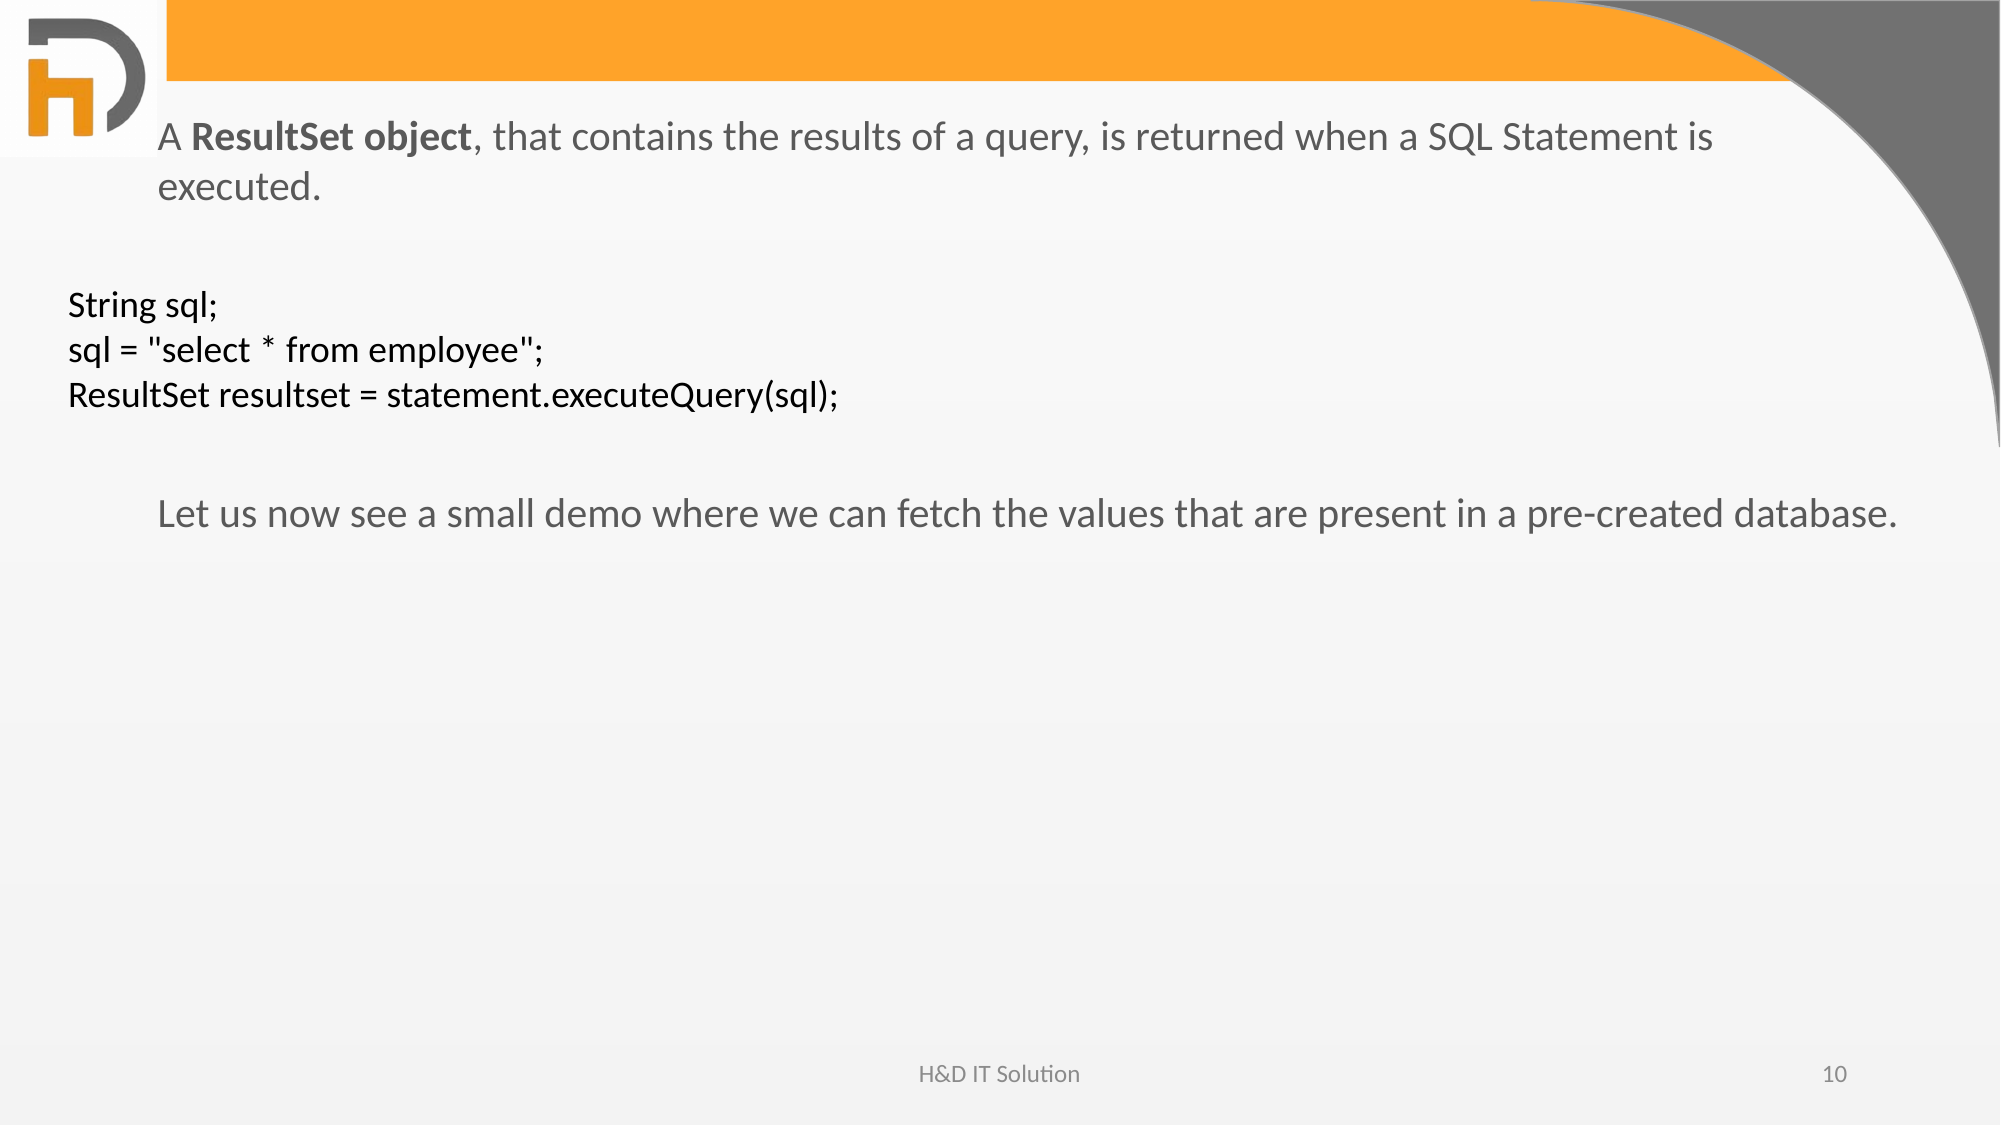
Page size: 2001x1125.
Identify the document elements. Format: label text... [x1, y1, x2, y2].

footer H&D IT Solution [662, 1042, 1338, 1103]
picture [0, 0, 157, 157]
text_box Let us now see a small demo where we can fetch the values that are present in a pre-created database. [142, 478, 1952, 543]
text_box A ResultSet object, that contains the results of a query, is returned when a SQL Statement is executed. [142, 101, 1850, 217]
slide_number 10 [1412, 1042, 1863, 1103]
text_box String sql; sql = "select * from employee"; ResultSet resultset = statement.executeQuery(sql); [53, 272, 1774, 422]
